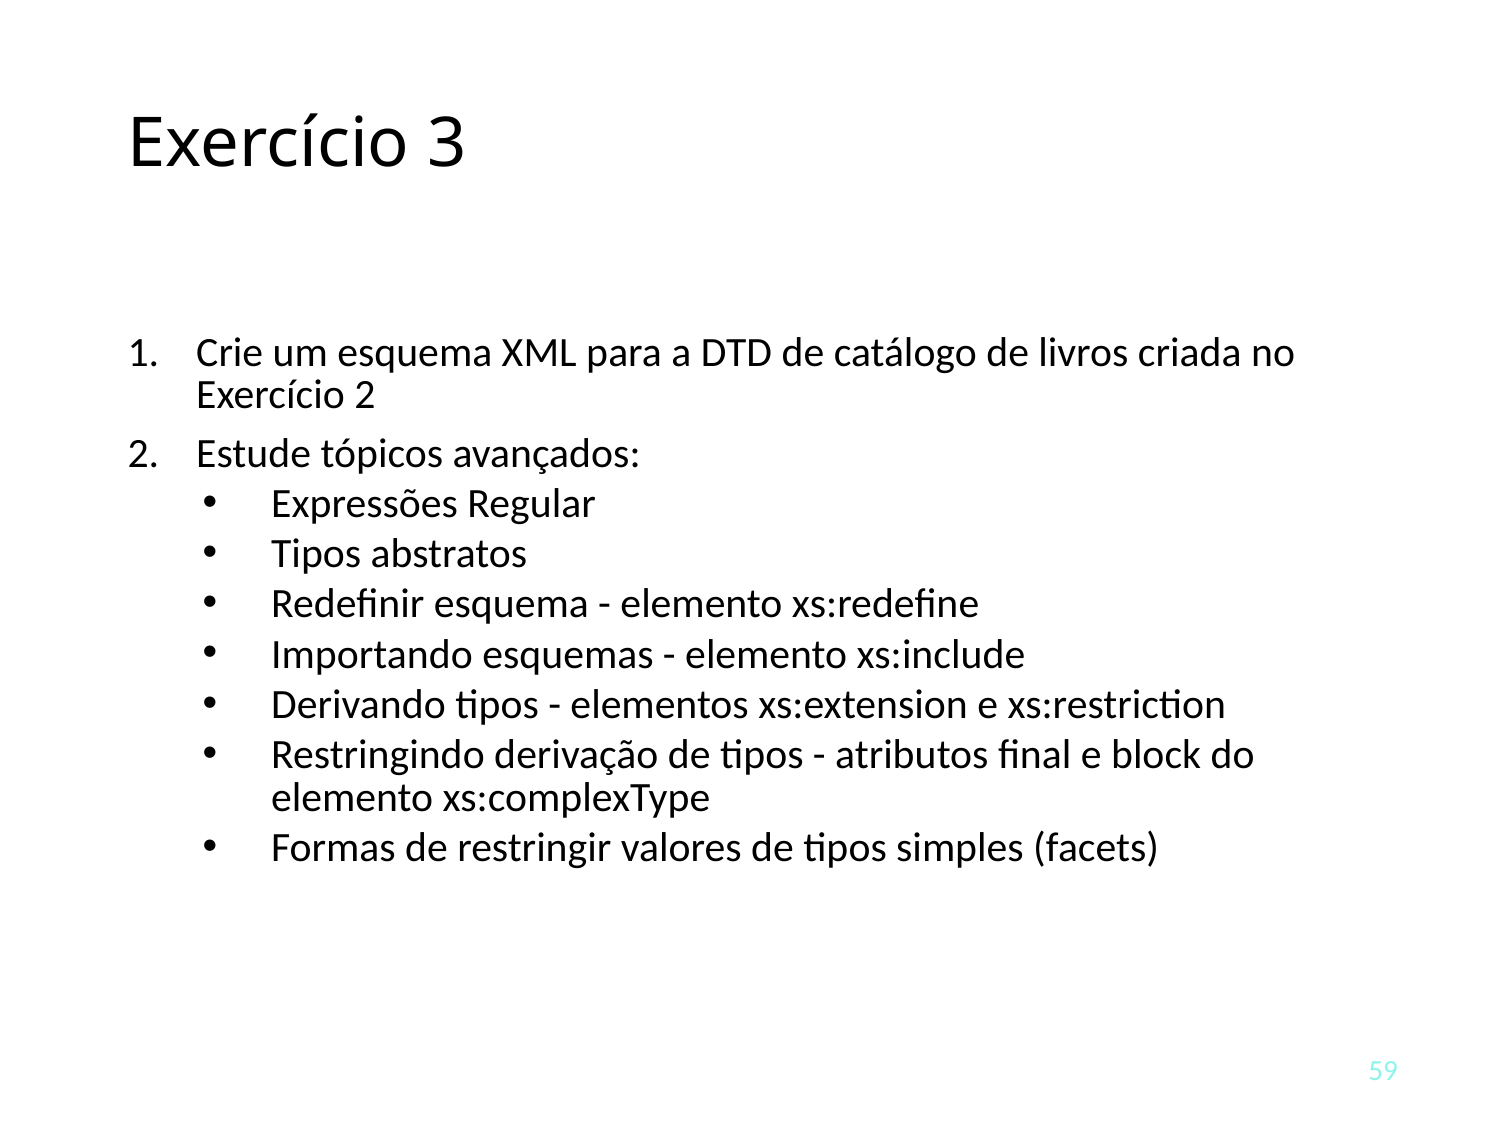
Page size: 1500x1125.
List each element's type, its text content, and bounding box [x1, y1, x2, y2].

list Crie um esquema XML para a DTD de catálogo de livros criada no Exercício 2 Estude tópicos avançados: Expressões Regular Tipos abstratos Redefinir esquema - elemento xs:redefine Importando esquemas - elemento xs:include Derivando tipos - elementos xs:extension e xs:restriction Restringindo derivação de tipos - atributos final e block do elemento xs:complexType Formas de restringir valores de tipos simples (facets) [112, 324, 1388, 1000]
title Exercício 3 [112, 99, 1388, 288]
